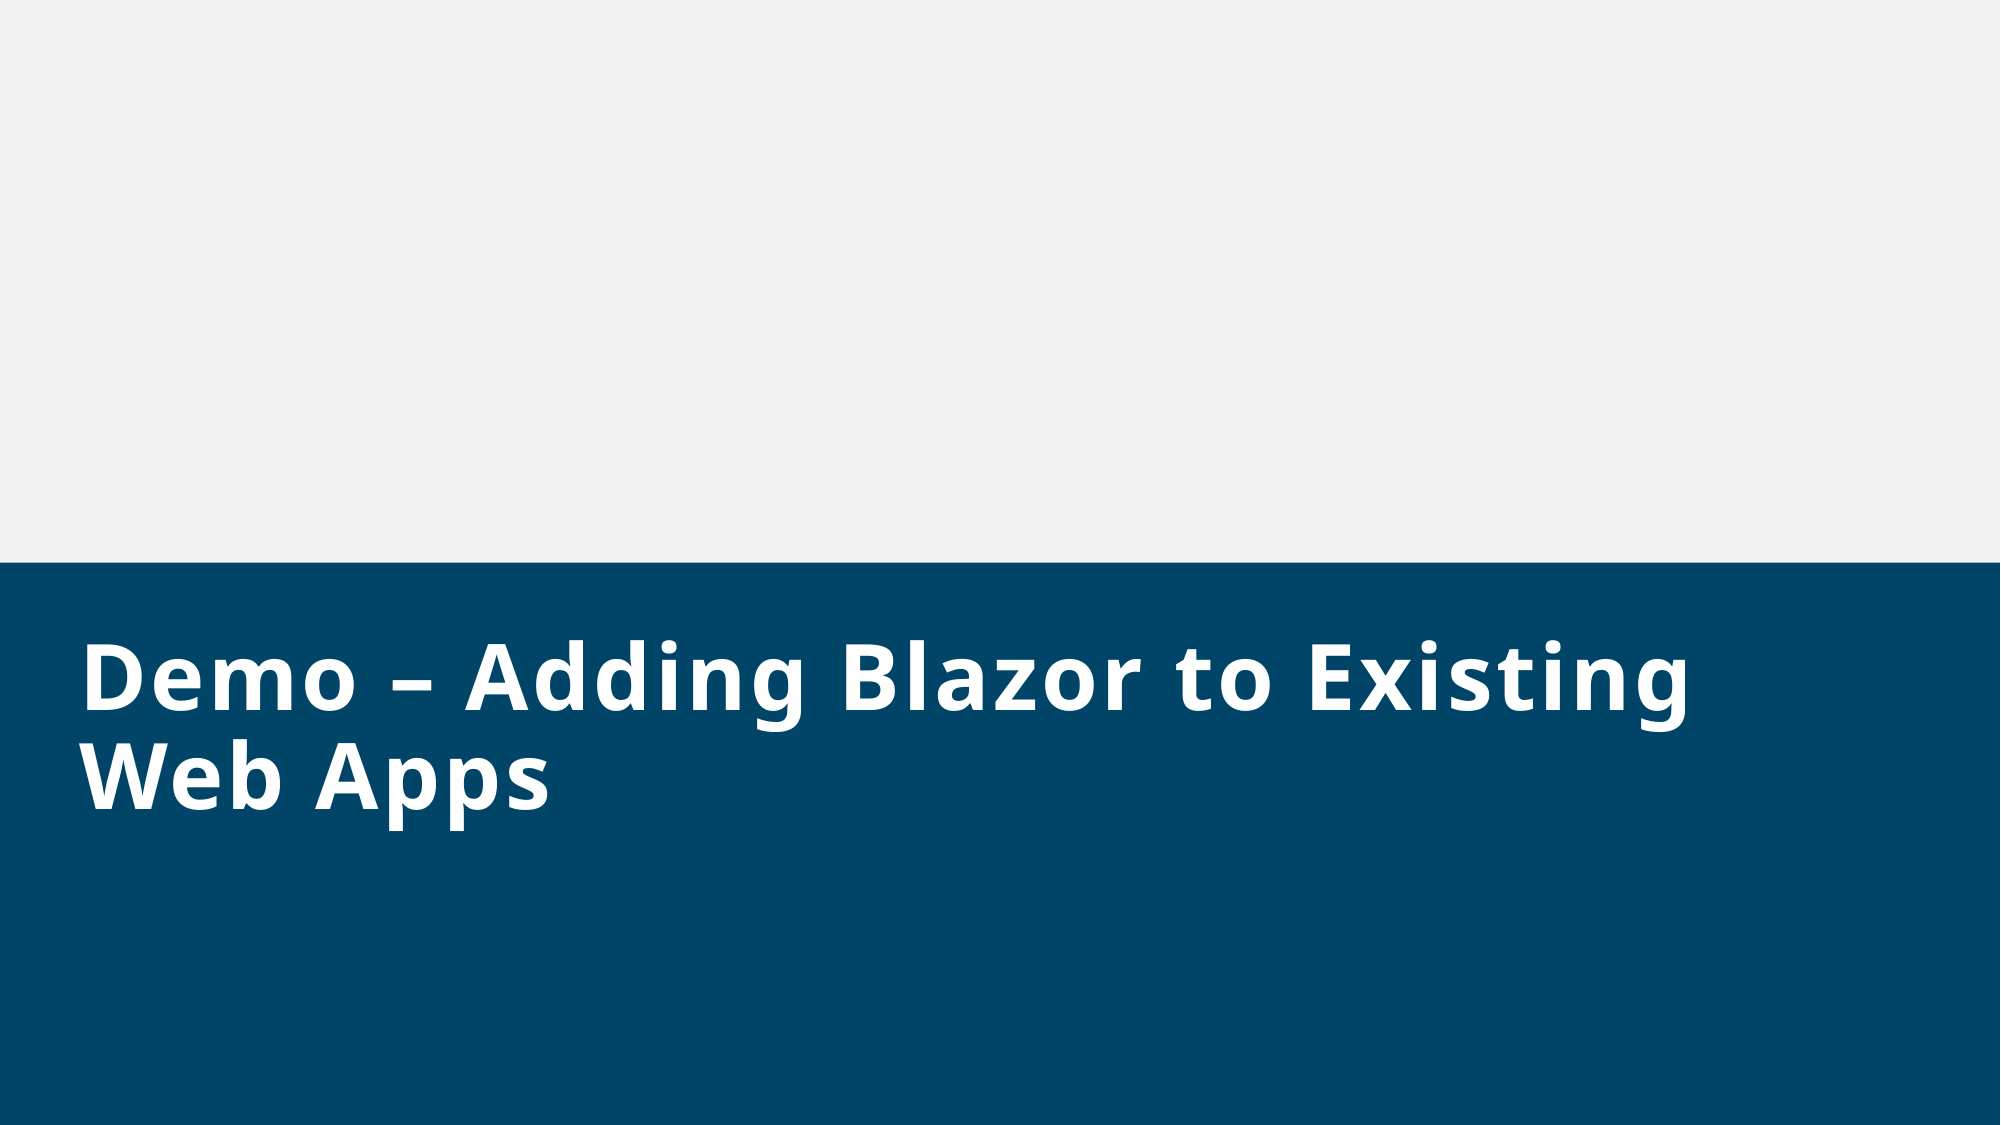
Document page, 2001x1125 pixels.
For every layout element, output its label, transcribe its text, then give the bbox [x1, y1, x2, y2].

title Demo – Adding Blazor to Existing Web Apps [64, 622, 1862, 837]
